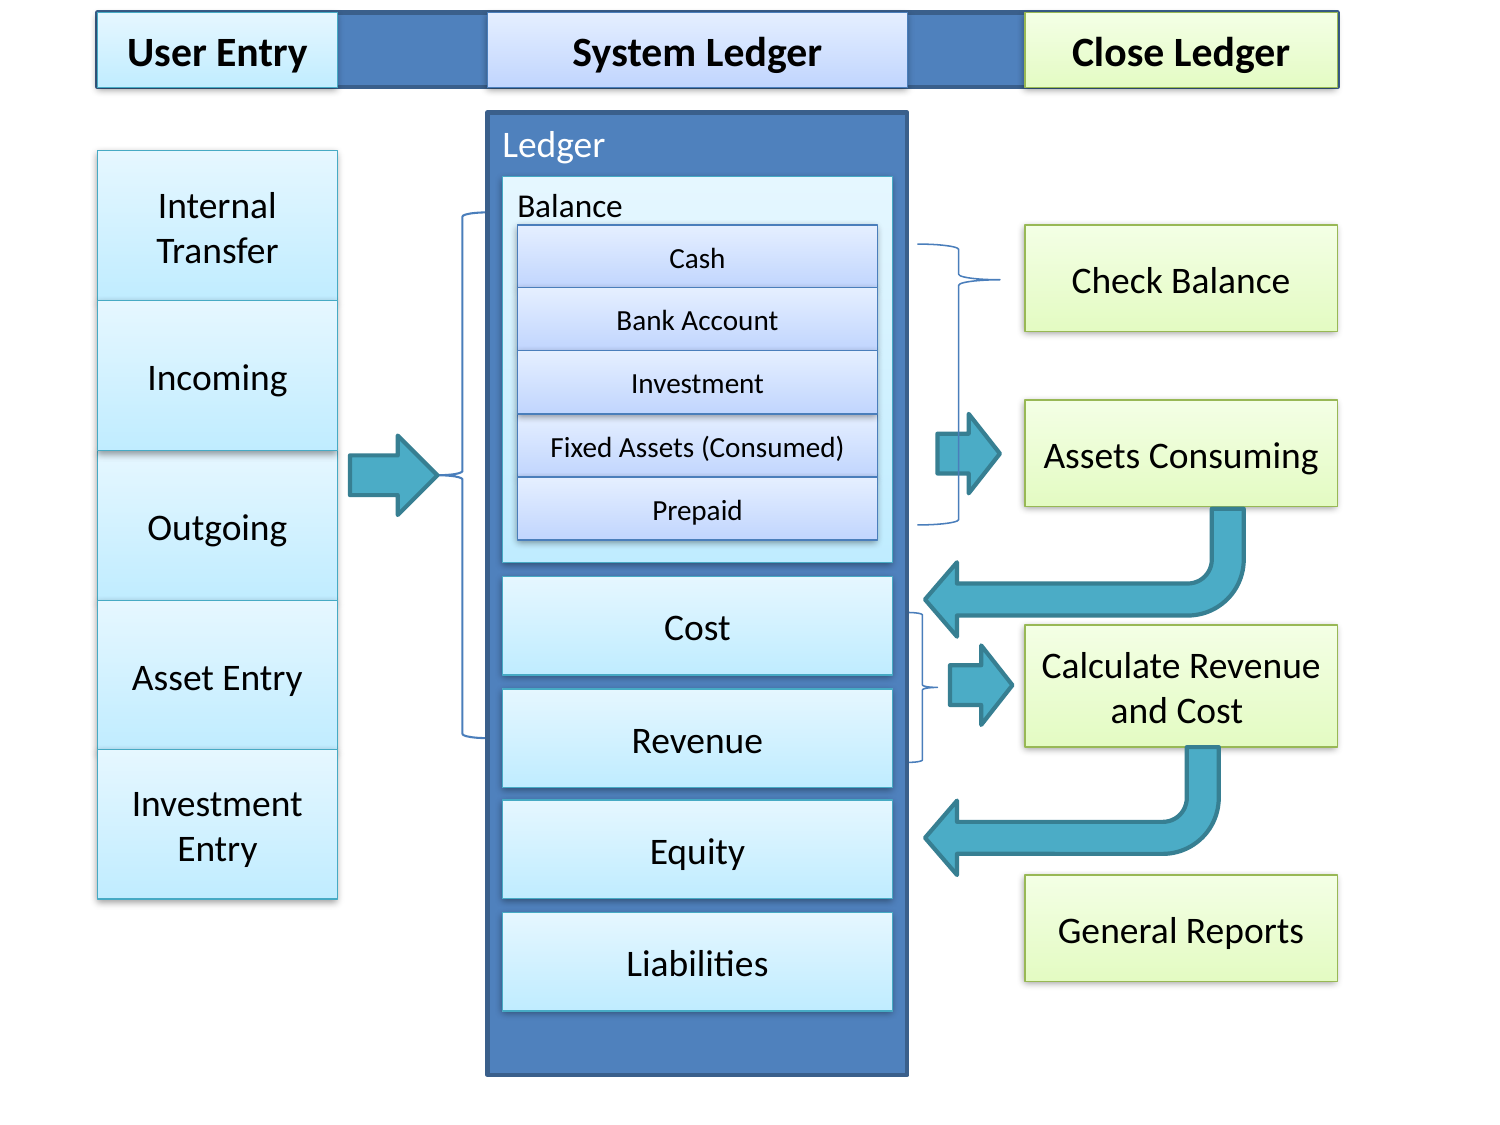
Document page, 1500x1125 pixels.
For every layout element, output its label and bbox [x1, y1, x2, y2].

text_box [97, 12, 1338, 1076]
